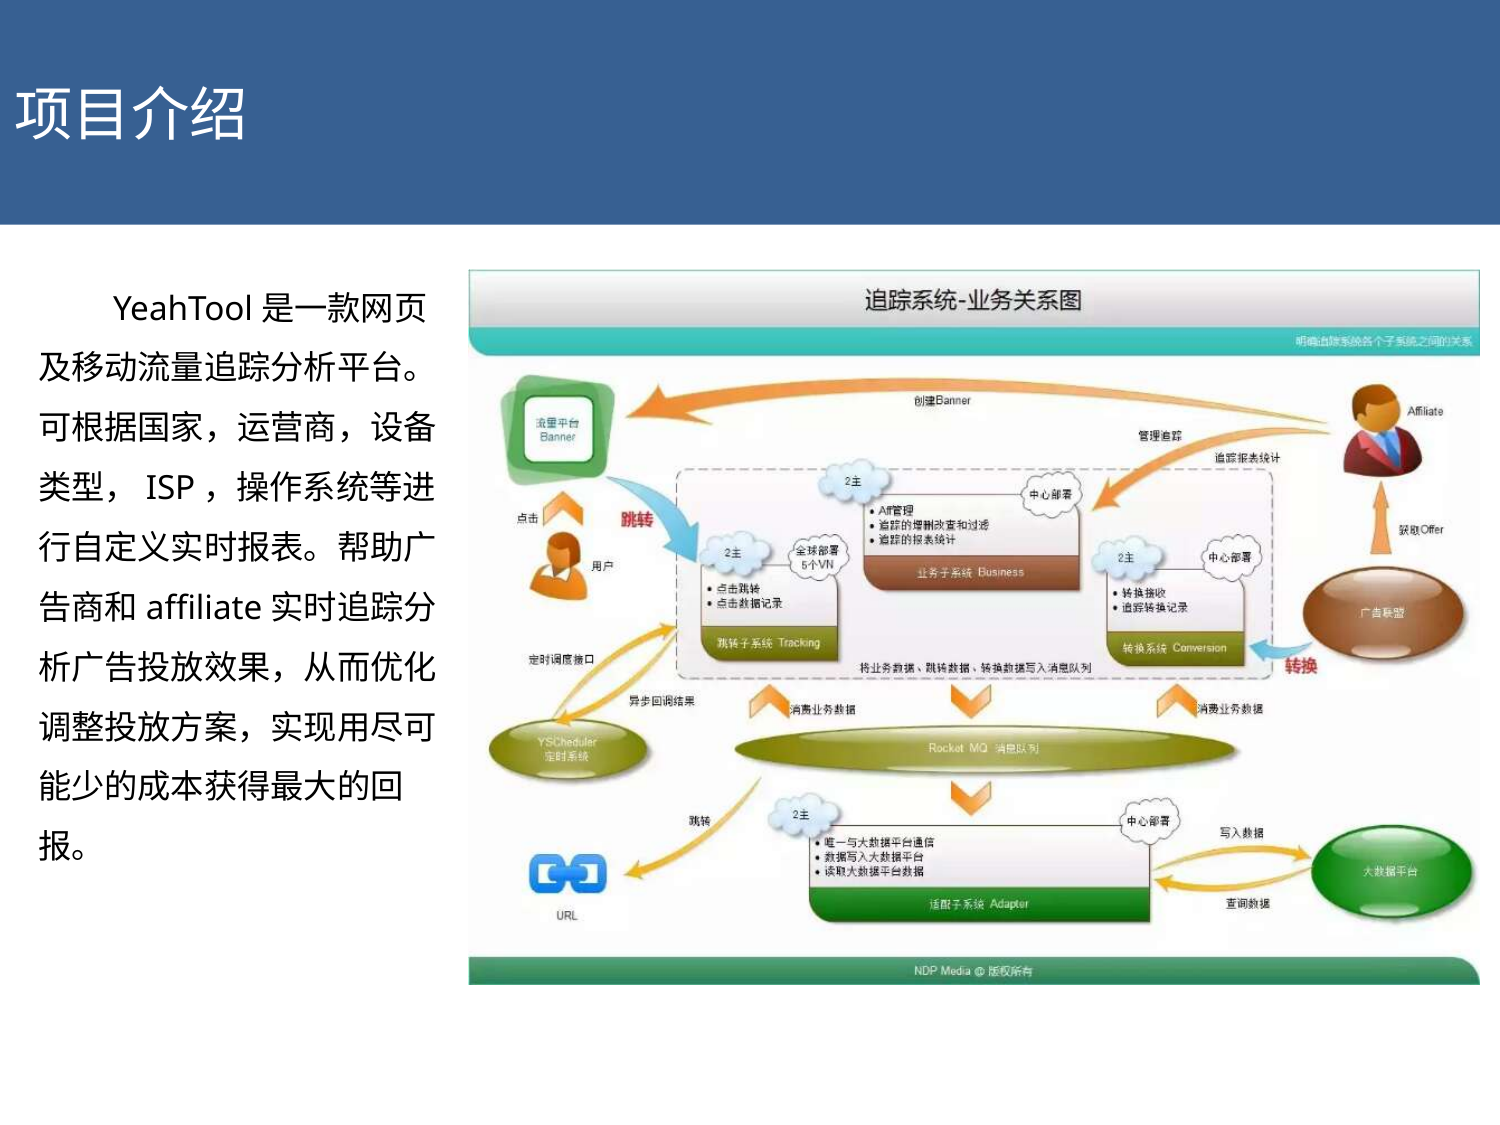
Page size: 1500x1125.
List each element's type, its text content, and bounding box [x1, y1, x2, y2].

picture [468, 269, 1480, 985]
text_box YeahTool是一款网页及移动流量追踪分析平台。可根据国家，运营商，设备类型，ISP，操作系统等进行自定义实时报表。帮助广告商和affiliate实时追踪分析广告投放效果，从而优化调整投放方案，实现用尽可能少的成本获得最大的回报。 [23, 259, 469, 913]
text_box 项目介绍 [0, 0, 1500, 225]
